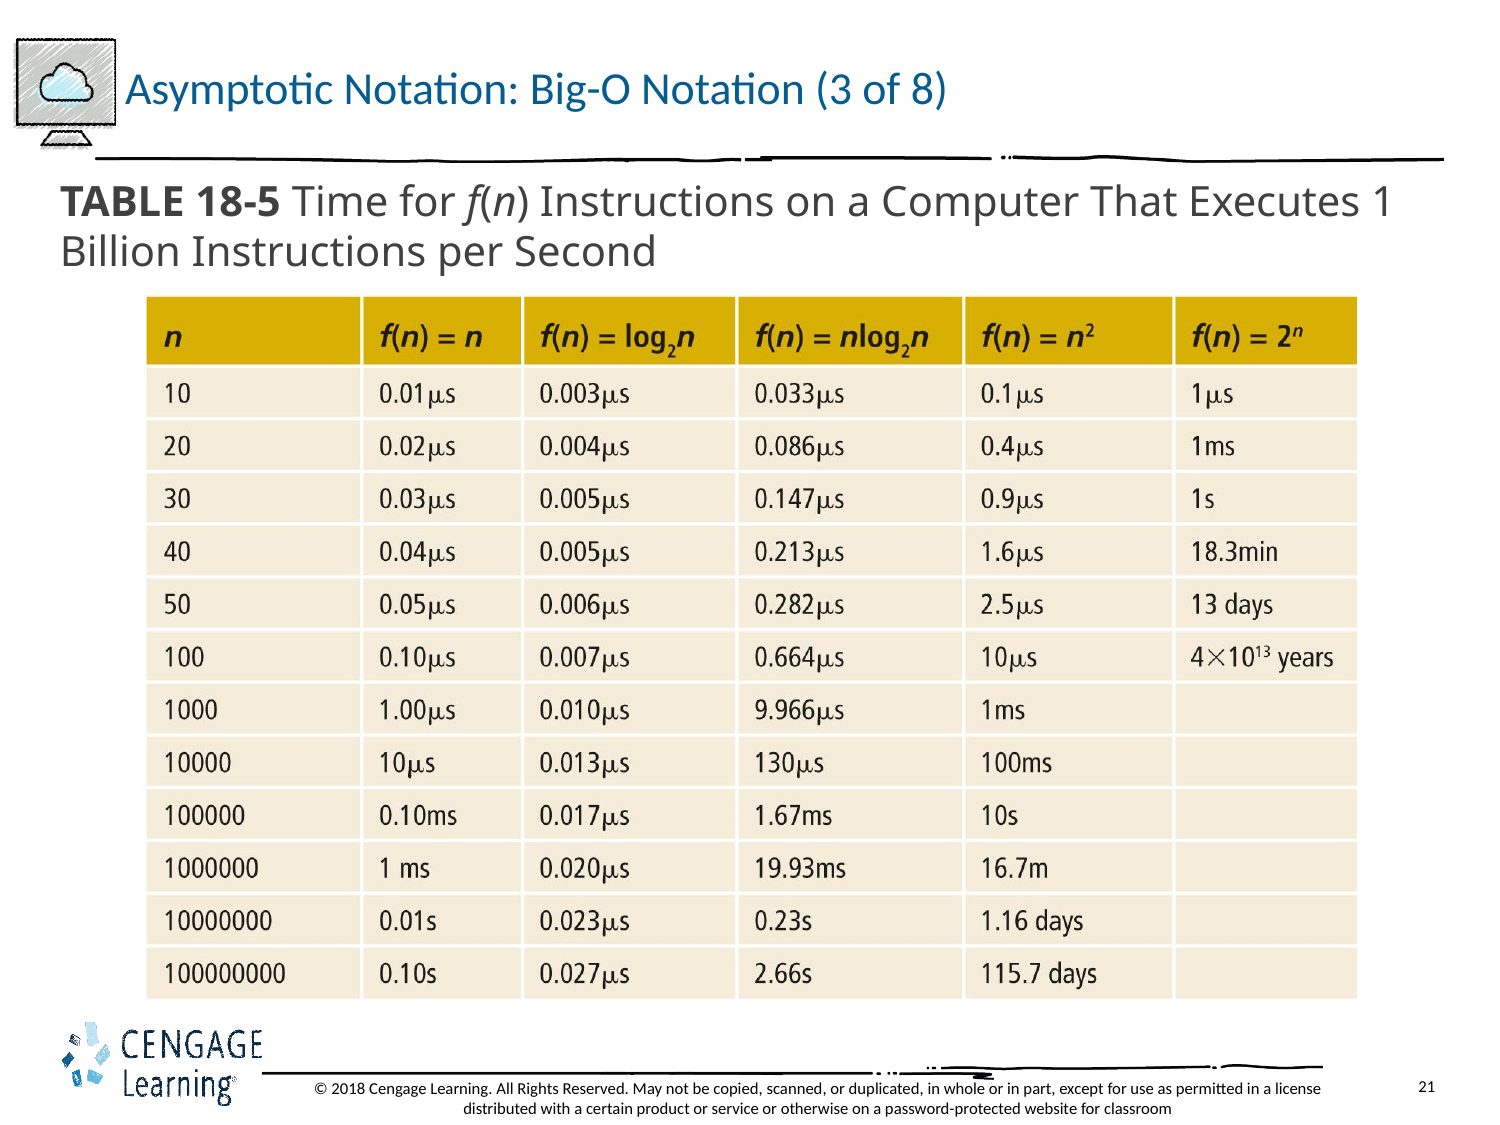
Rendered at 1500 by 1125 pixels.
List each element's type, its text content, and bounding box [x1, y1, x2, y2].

list TABLE 18-5 Time for f(n) Instructions on a Computer That Executes 1 Billion Instructions per Second [59, 174, 1441, 275]
picture [12, 36, 117, 151]
picture [95, 155, 1444, 163]
picture [62, 1022, 1323, 1106]
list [143, 291, 1357, 1002]
title Asymptotic Notation: Big-O Notation (3 of 8) [125, 66, 1442, 116]
